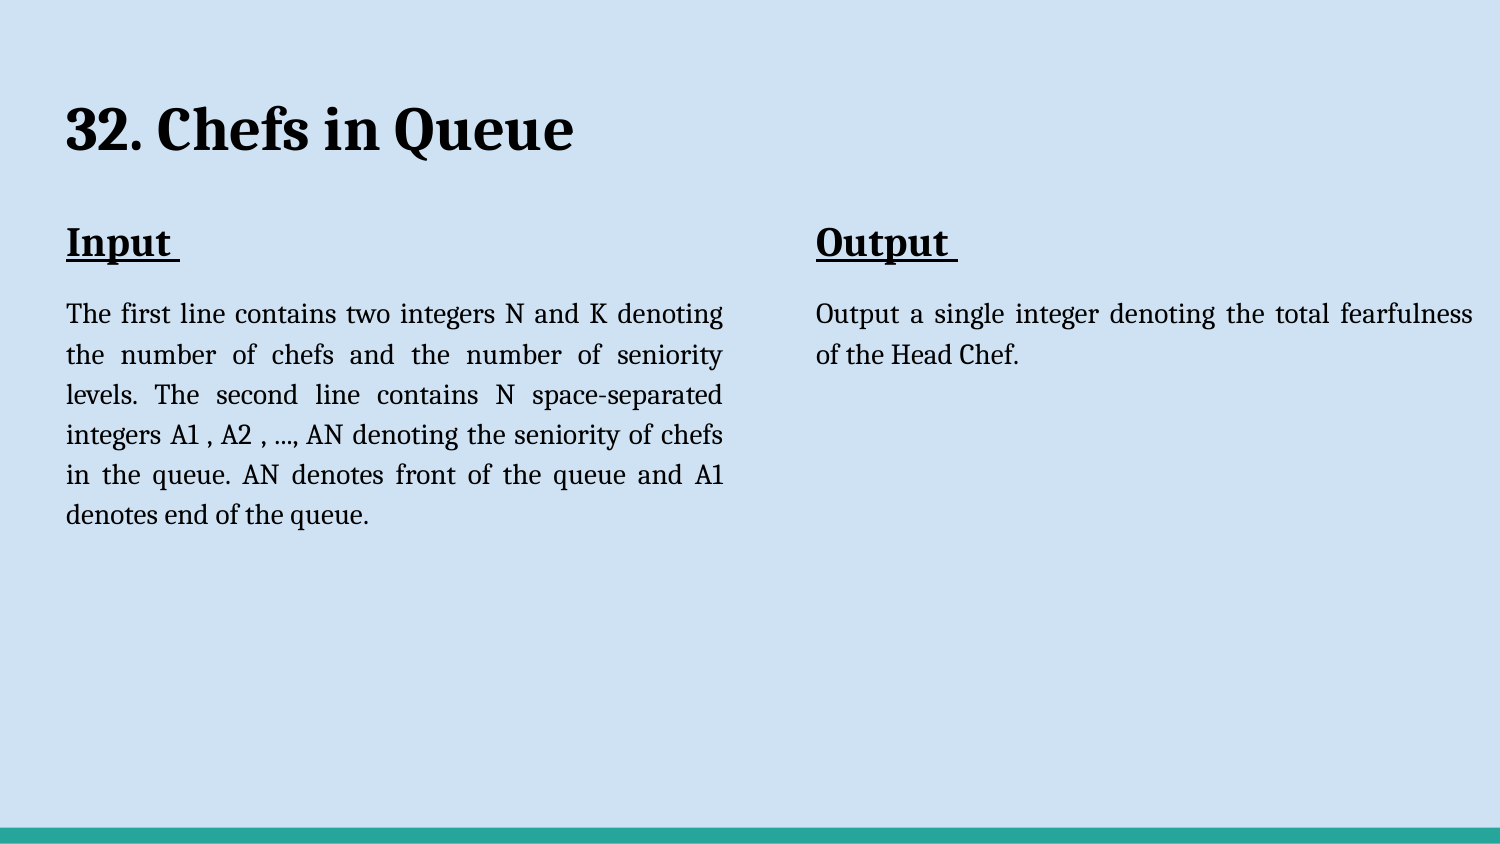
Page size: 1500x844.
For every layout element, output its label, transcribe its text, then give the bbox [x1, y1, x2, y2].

list Output Output a single integer denoting the total fearfulness of the Head Chef. [801, 192, 1489, 750]
list Input The first line contains two integers N and K denoting the number of chefs and the number of seniority levels. The second line contains N space-separated integers A1 , A2 , ..., AN denoting the seniority of chefs in the queue. AN denotes front of the queue and A1 denotes end of the queue. [51, 192, 739, 750]
title 32. Chefs in Queue [51, 72, 1449, 174]
